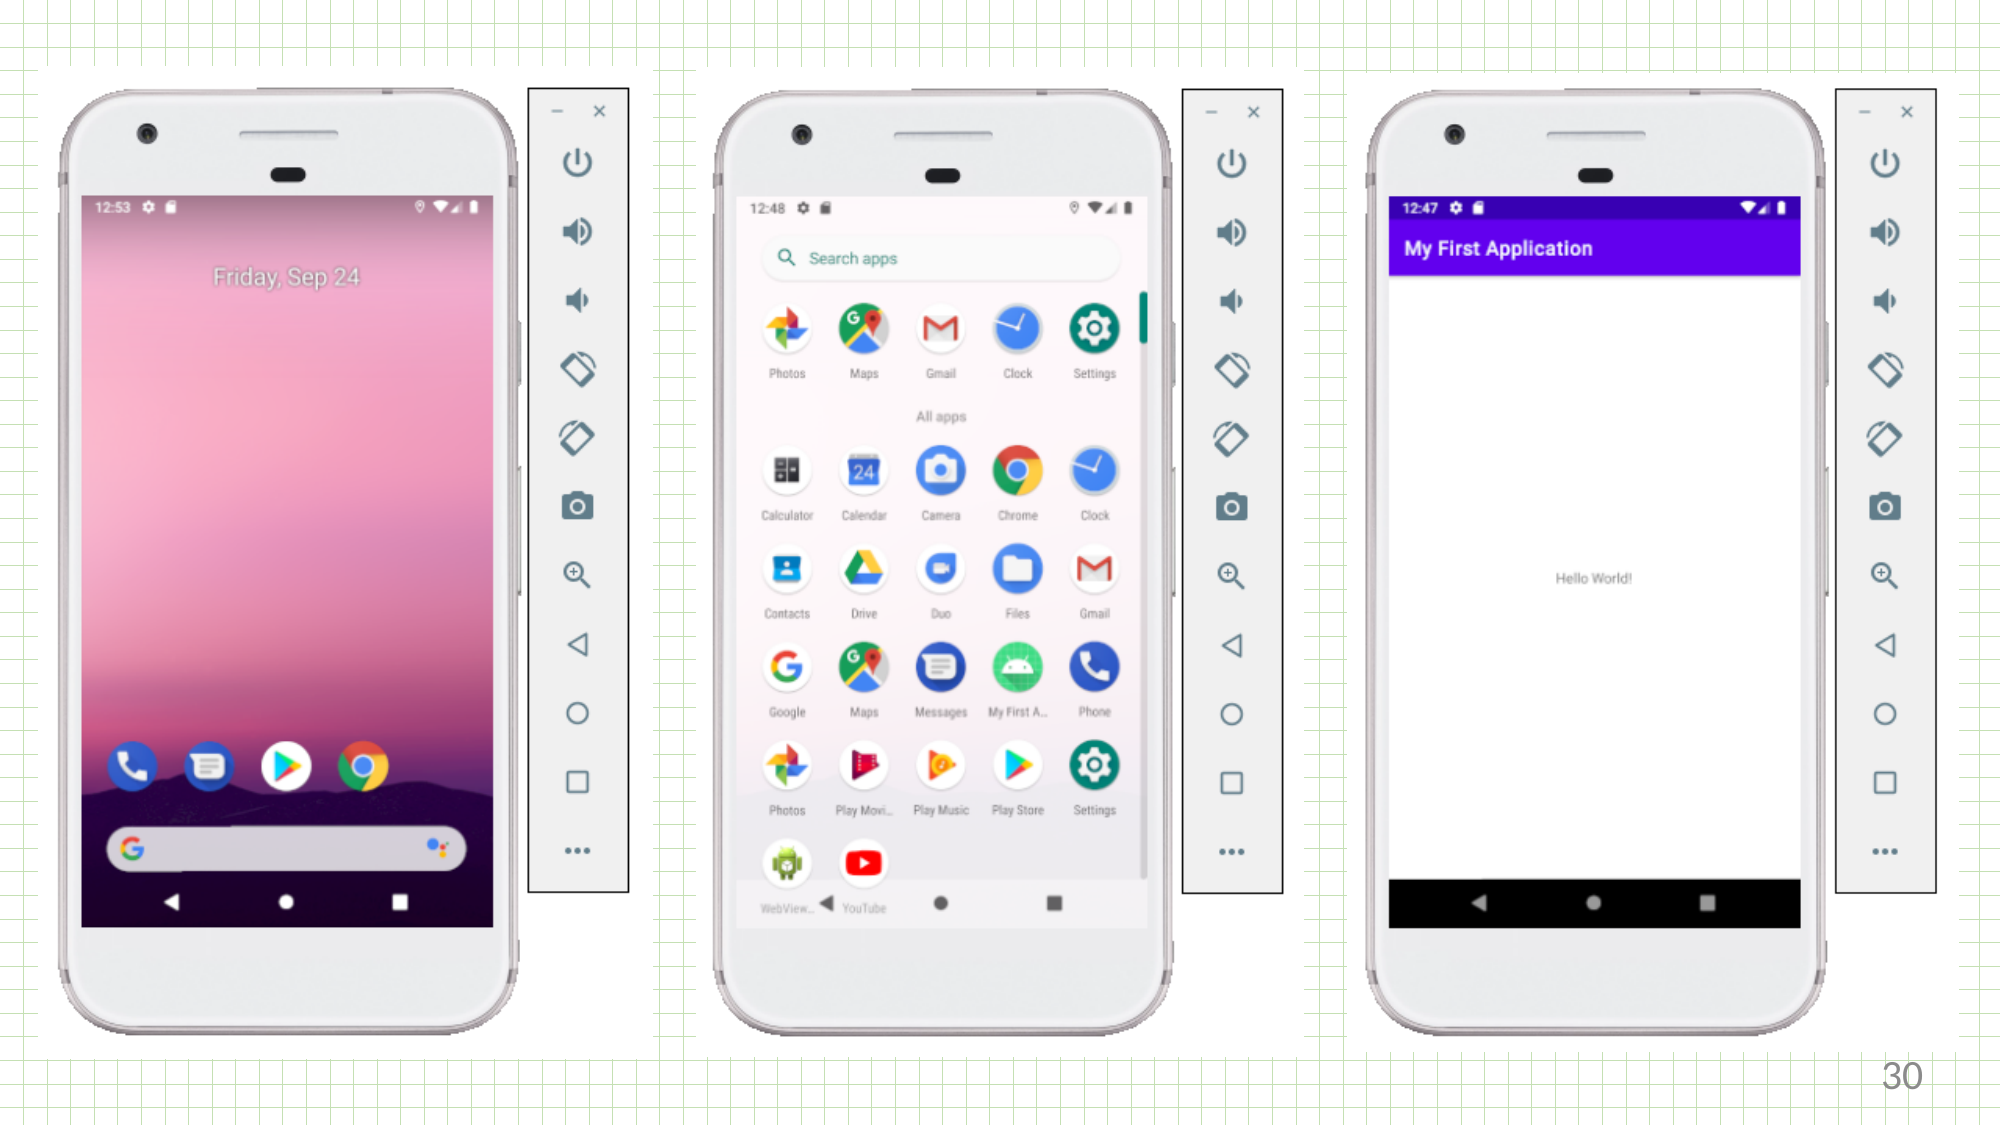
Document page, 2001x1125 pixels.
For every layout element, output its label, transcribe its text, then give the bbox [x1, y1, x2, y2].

picture [38, 66, 653, 1059]
slide_number 30 [1488, 1052, 1939, 1103]
picture [695, 67, 1304, 1057]
picture [1347, 73, 1959, 1052]
